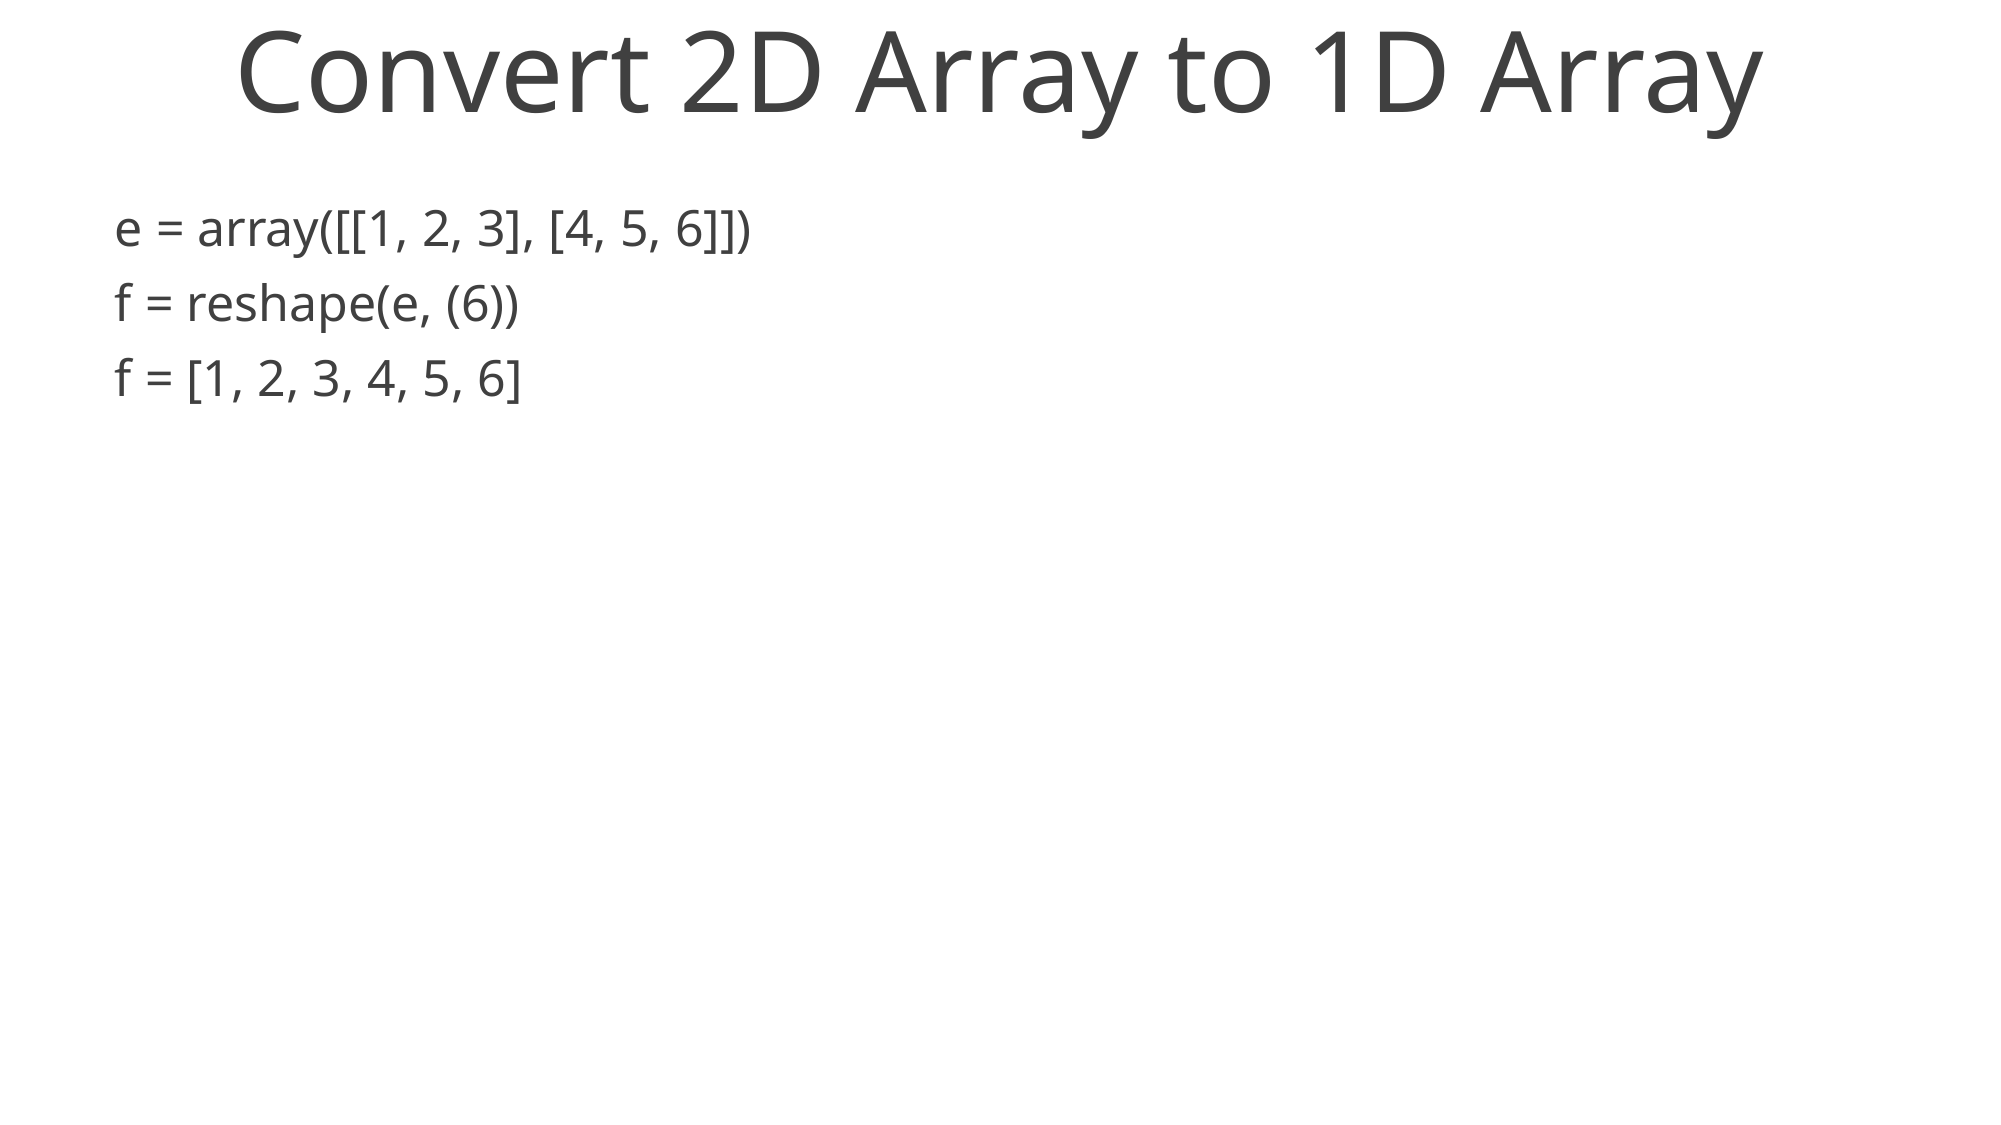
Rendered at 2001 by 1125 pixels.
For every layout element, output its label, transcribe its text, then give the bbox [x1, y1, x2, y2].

list e = array([[1, 2, 3], [4, 5, 6]]) f = reshape(e, (6)) f = [1, 2, 3, 4, 5, 6] [99, 195, 1900, 1080]
title Convert 2D Array to 1D Array [99, 8, 1900, 195]
